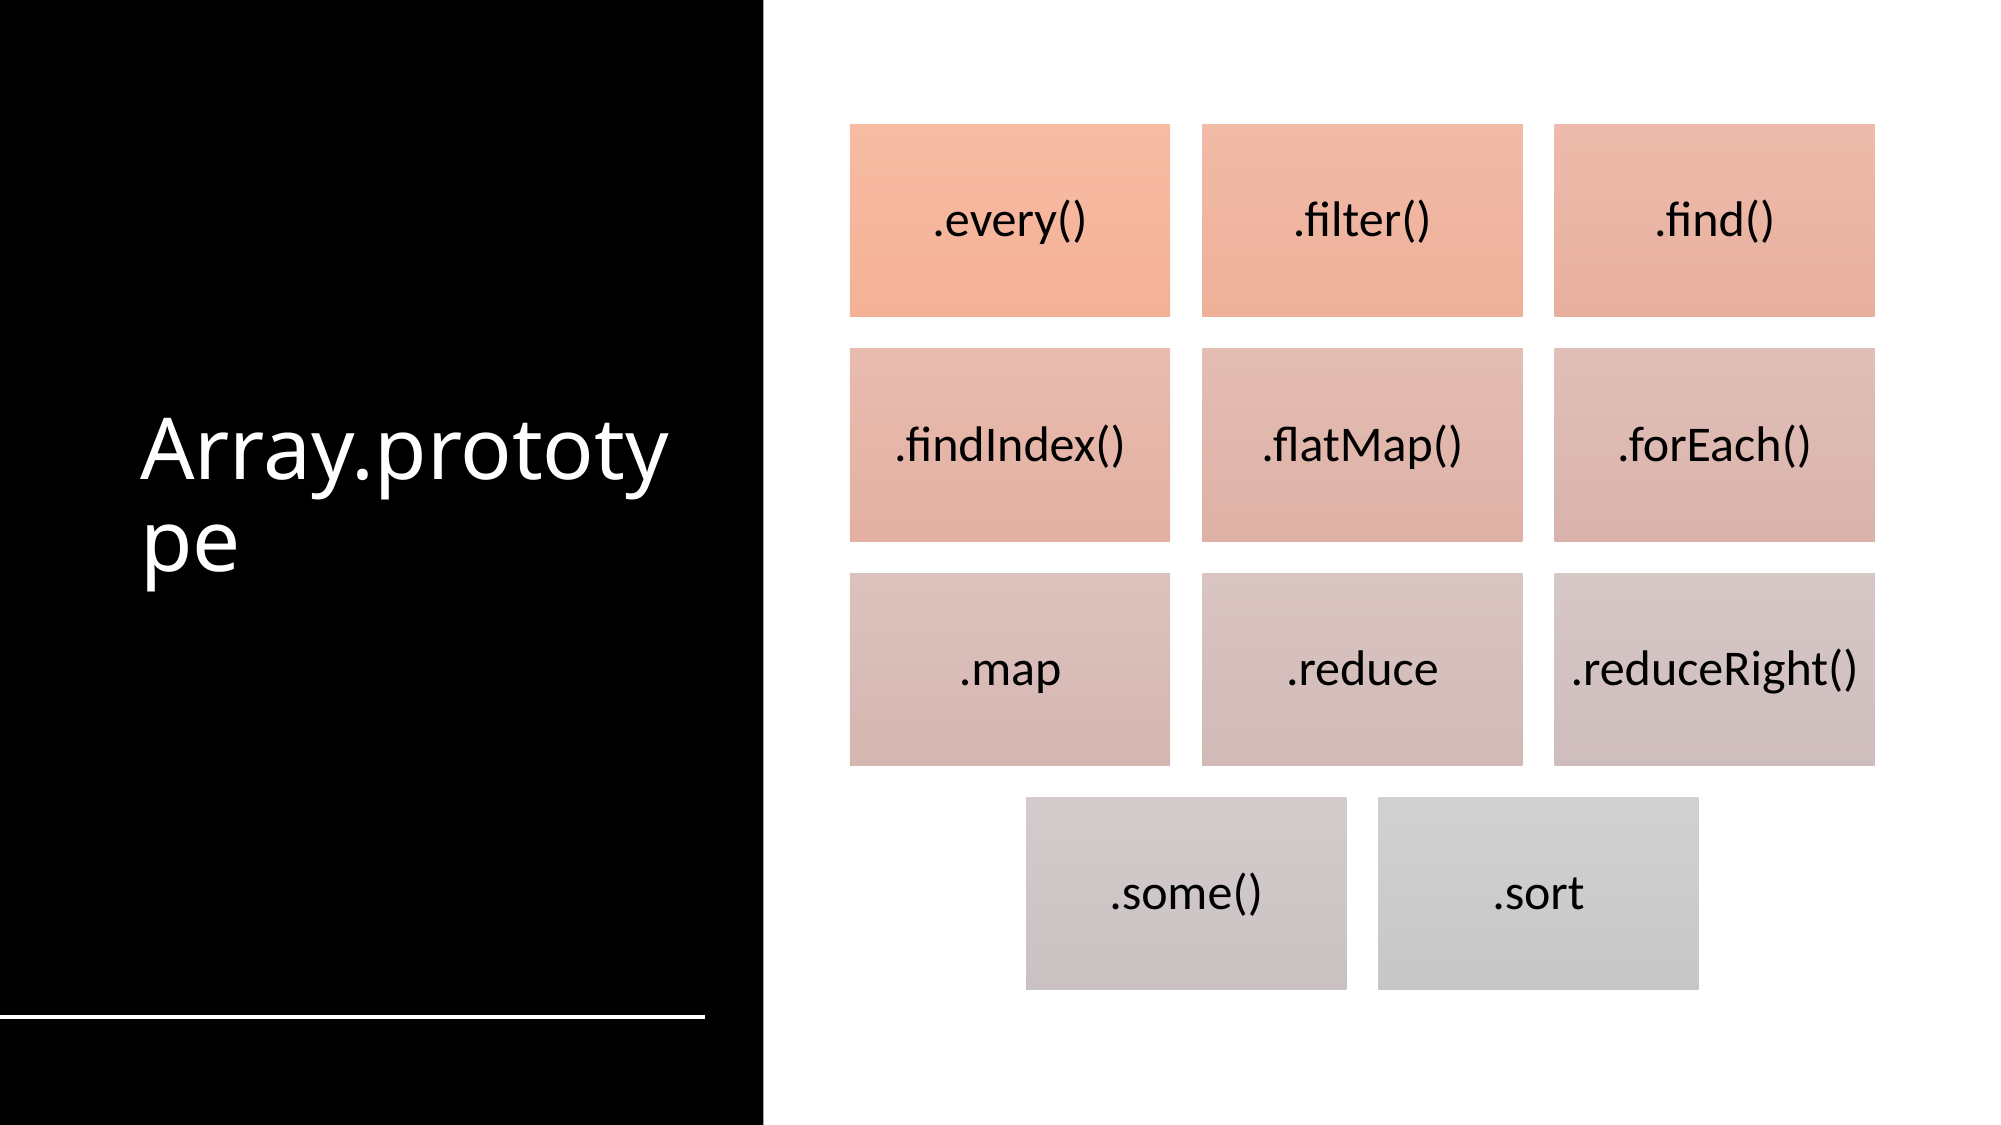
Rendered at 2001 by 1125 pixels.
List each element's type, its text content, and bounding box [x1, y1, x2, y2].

title Array.prototype [125, 91, 711, 905]
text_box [849, 93, 1875, 1022]
text_box [0, 0, 764, 1125]
